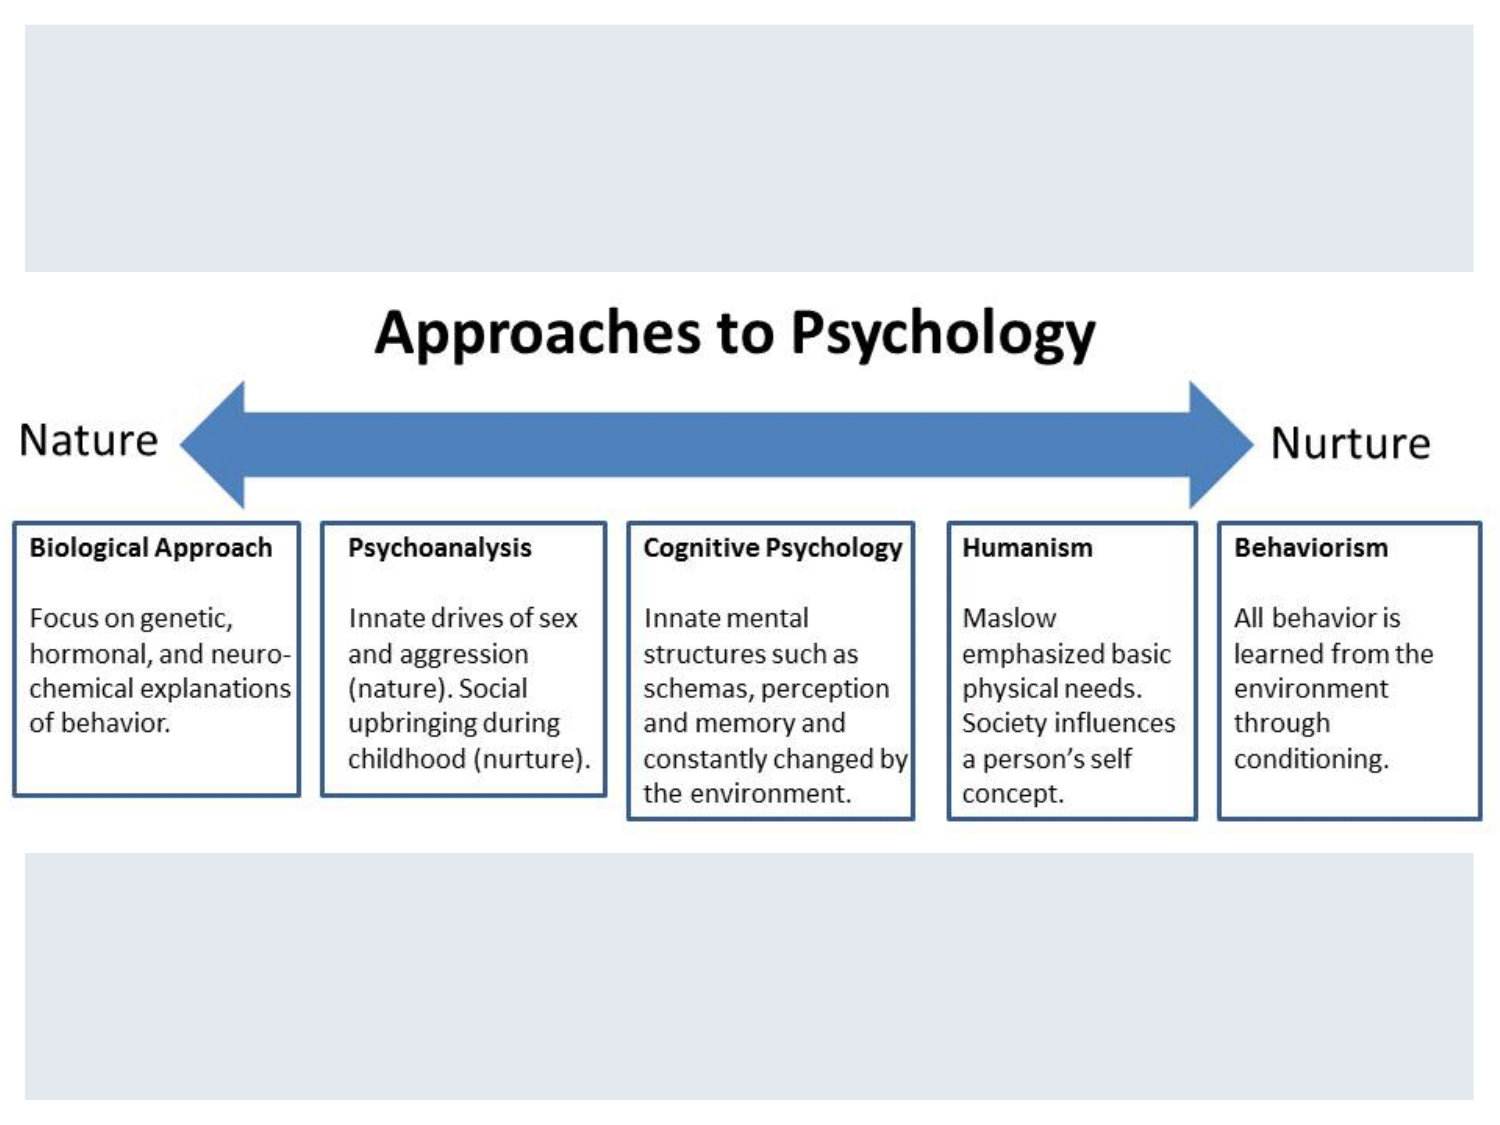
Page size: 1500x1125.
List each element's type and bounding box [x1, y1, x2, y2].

picture [2, 272, 1498, 853]
